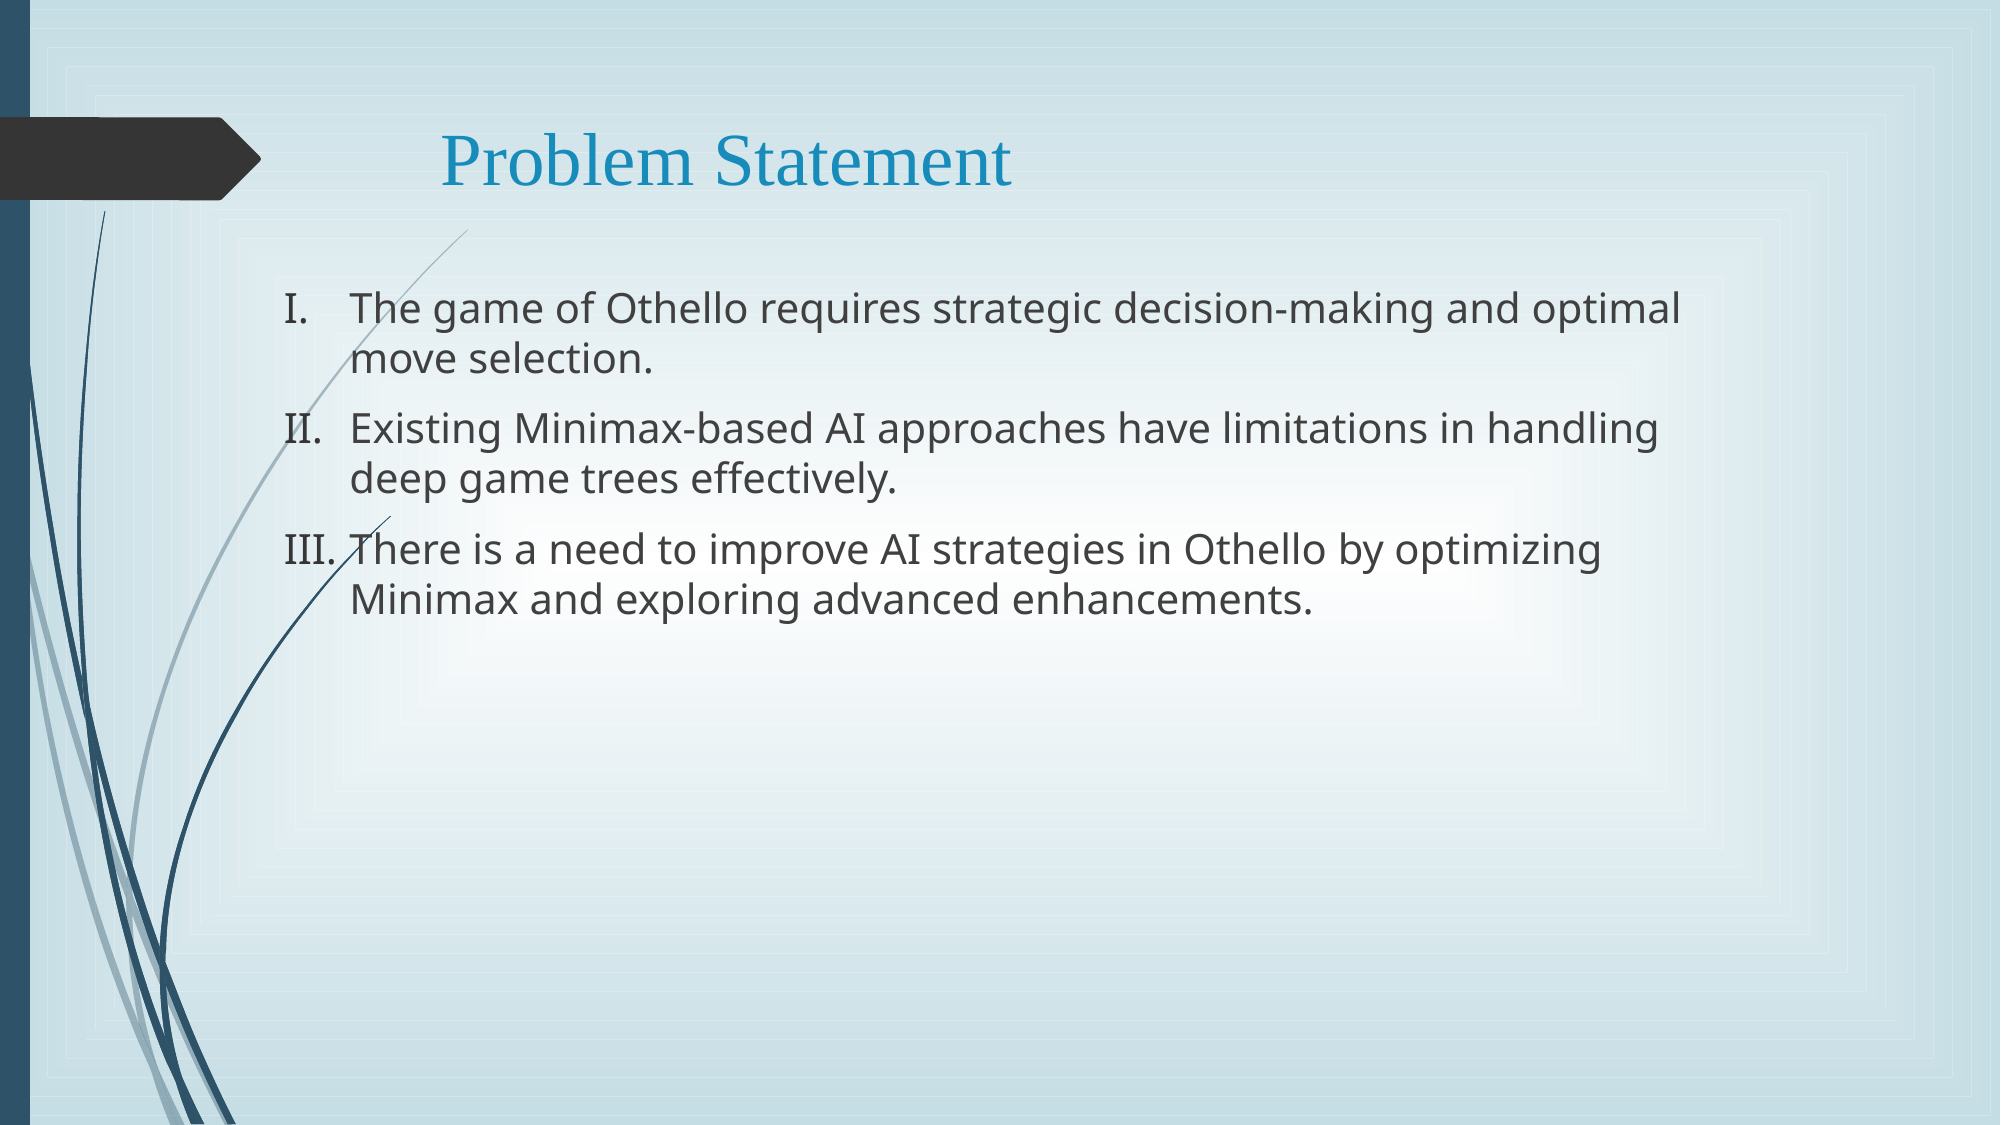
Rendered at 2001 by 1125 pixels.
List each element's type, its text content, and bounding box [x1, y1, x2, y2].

title Problem Statement [424, 101, 1888, 313]
text_box [584, 398, 615, 460]
list The game of Othello requires strategic decision-making and optimal move selection. Existing Minimax-based AI approaches have limitations in handling deep game trees effectively. There is a need to improve AI strategies in Othello by optimizing Minimax and exploring advanced enhancements. [268, 273, 1732, 895]
